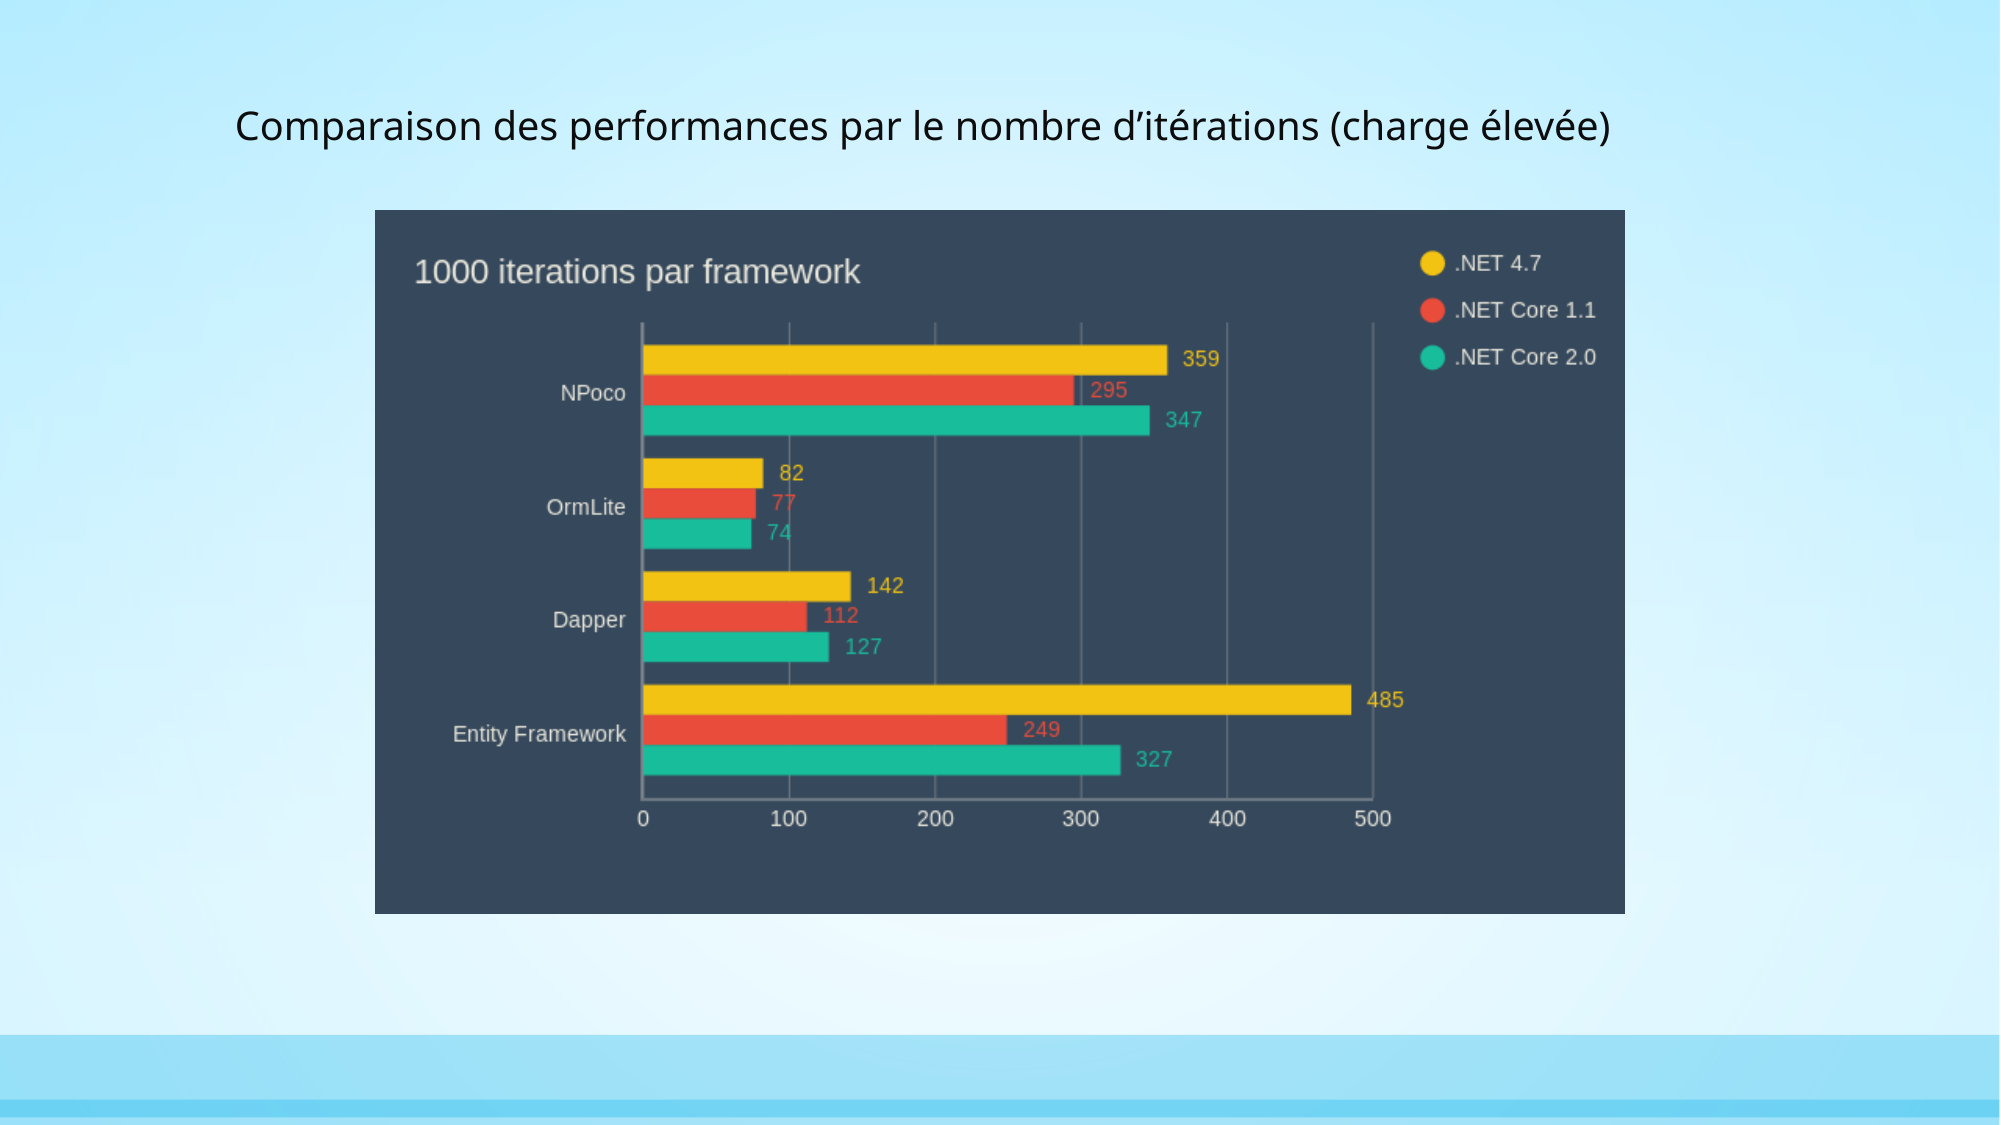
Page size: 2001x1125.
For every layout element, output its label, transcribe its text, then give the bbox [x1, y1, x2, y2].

picture [374, 210, 1625, 914]
list [219, 156, 1780, 1013]
title Comparaison des performances par le nombre d’itérations (charge élevée) [219, 71, 1780, 156]
